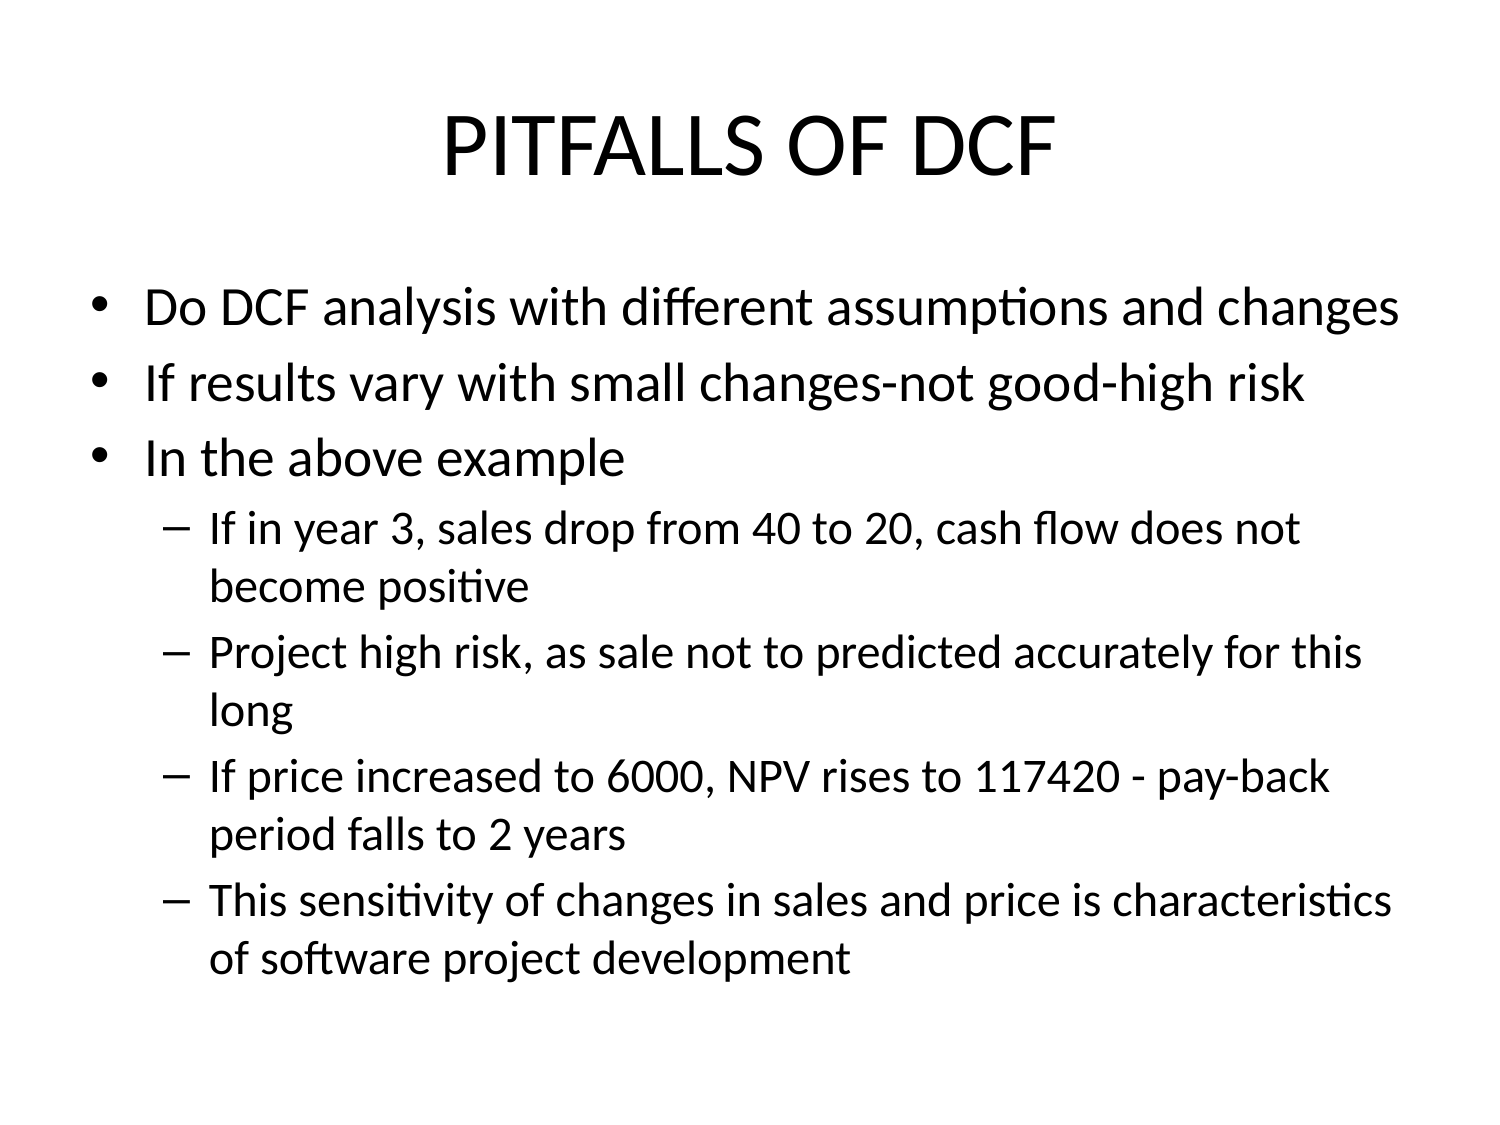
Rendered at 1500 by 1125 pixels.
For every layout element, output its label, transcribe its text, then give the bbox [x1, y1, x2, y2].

list Do DCF analysis with different assumptions and changes If results vary with small changes-not good-high risk In the above example If in year 3, sales drop from 40 to 20, cash flow does not become positive Project high risk, as sale not to predicted accurately for this long If price increased to 6000, NPV rises to 117420 - pay-back period falls to 2 years This sensitivity of changes in sales and price is characteristics of software project development [75, 262, 1425, 1005]
title PITFALLS OF DCF [75, 45, 1425, 233]
